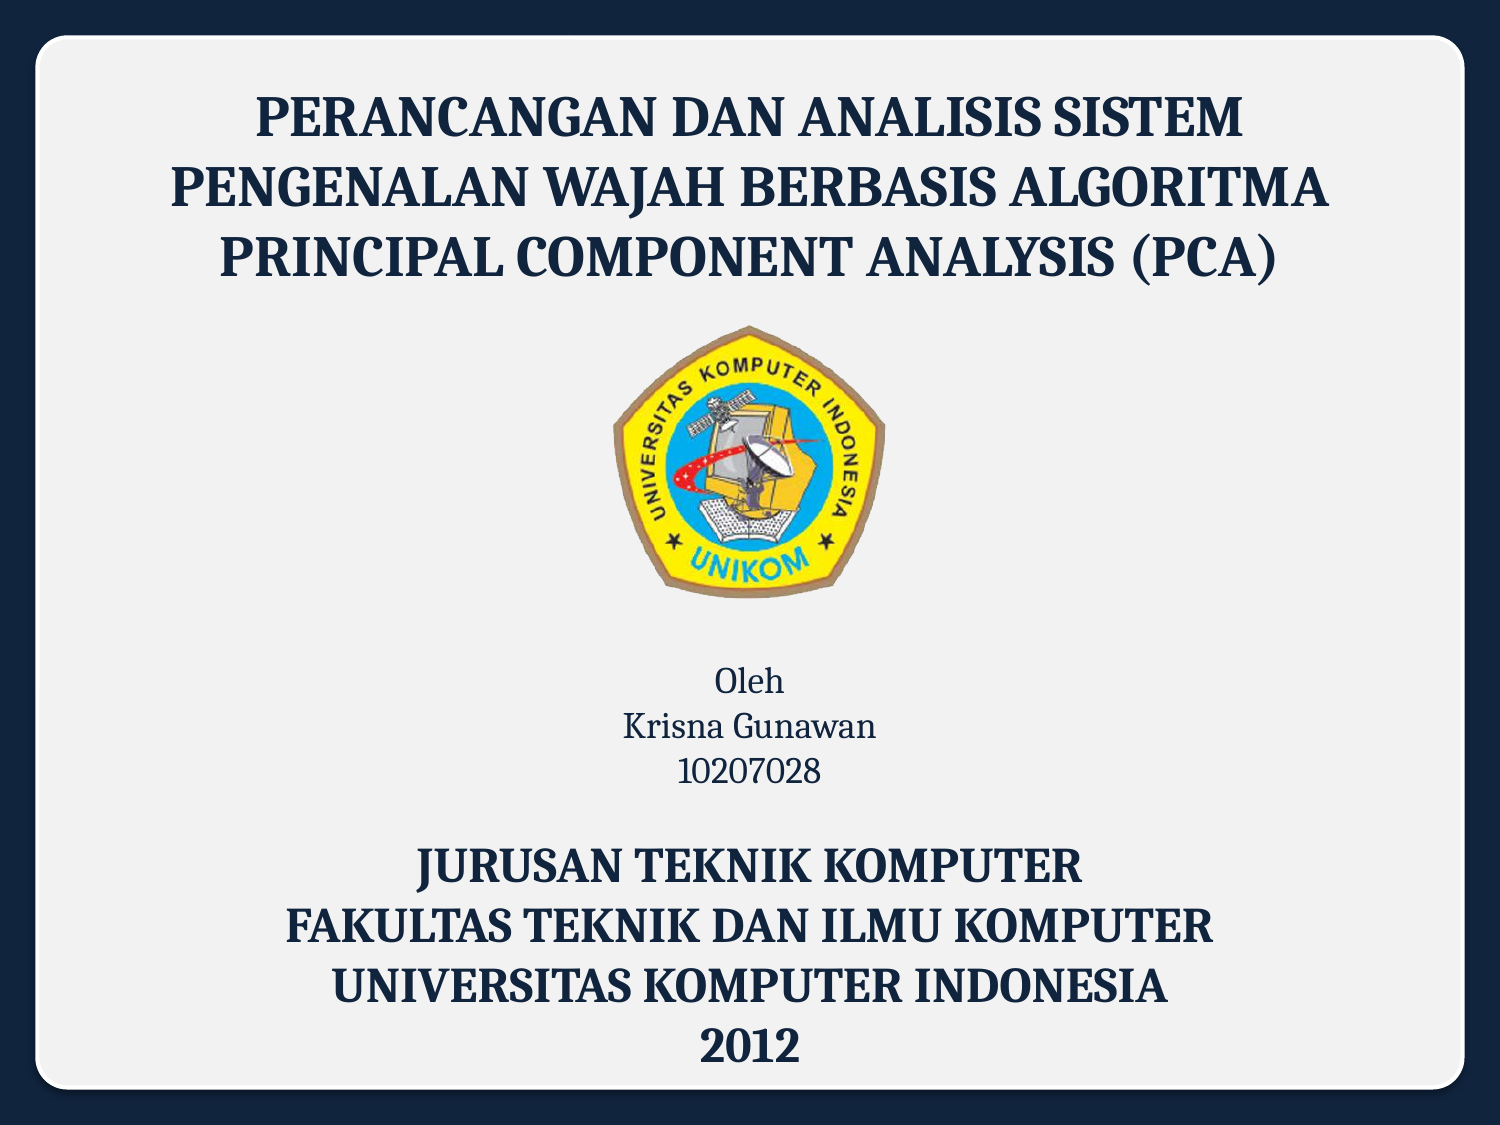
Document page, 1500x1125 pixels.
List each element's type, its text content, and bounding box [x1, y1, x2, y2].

text_box Oleh Krisna Gunawan 10207028 [374, 648, 1125, 799]
subtitle JURUSAN TEKNIK KOMPUTER FAKULTAS TEKNIK DAN ILMU KOMPUTER UNIVERSITAS KOMPUTER INDONESIA 2012 [225, 825, 1275, 1075]
text_box [35, 35, 1465, 1090]
title PERANCANGAN DAN ANALISIS SISTEM PENGENALAN WAJAH BERBASIS ALGORITMA PRINCIPAL COMPONENT ANALYSIS (PCA) [112, 62, 1388, 304]
picture [612, 324, 887, 599]
